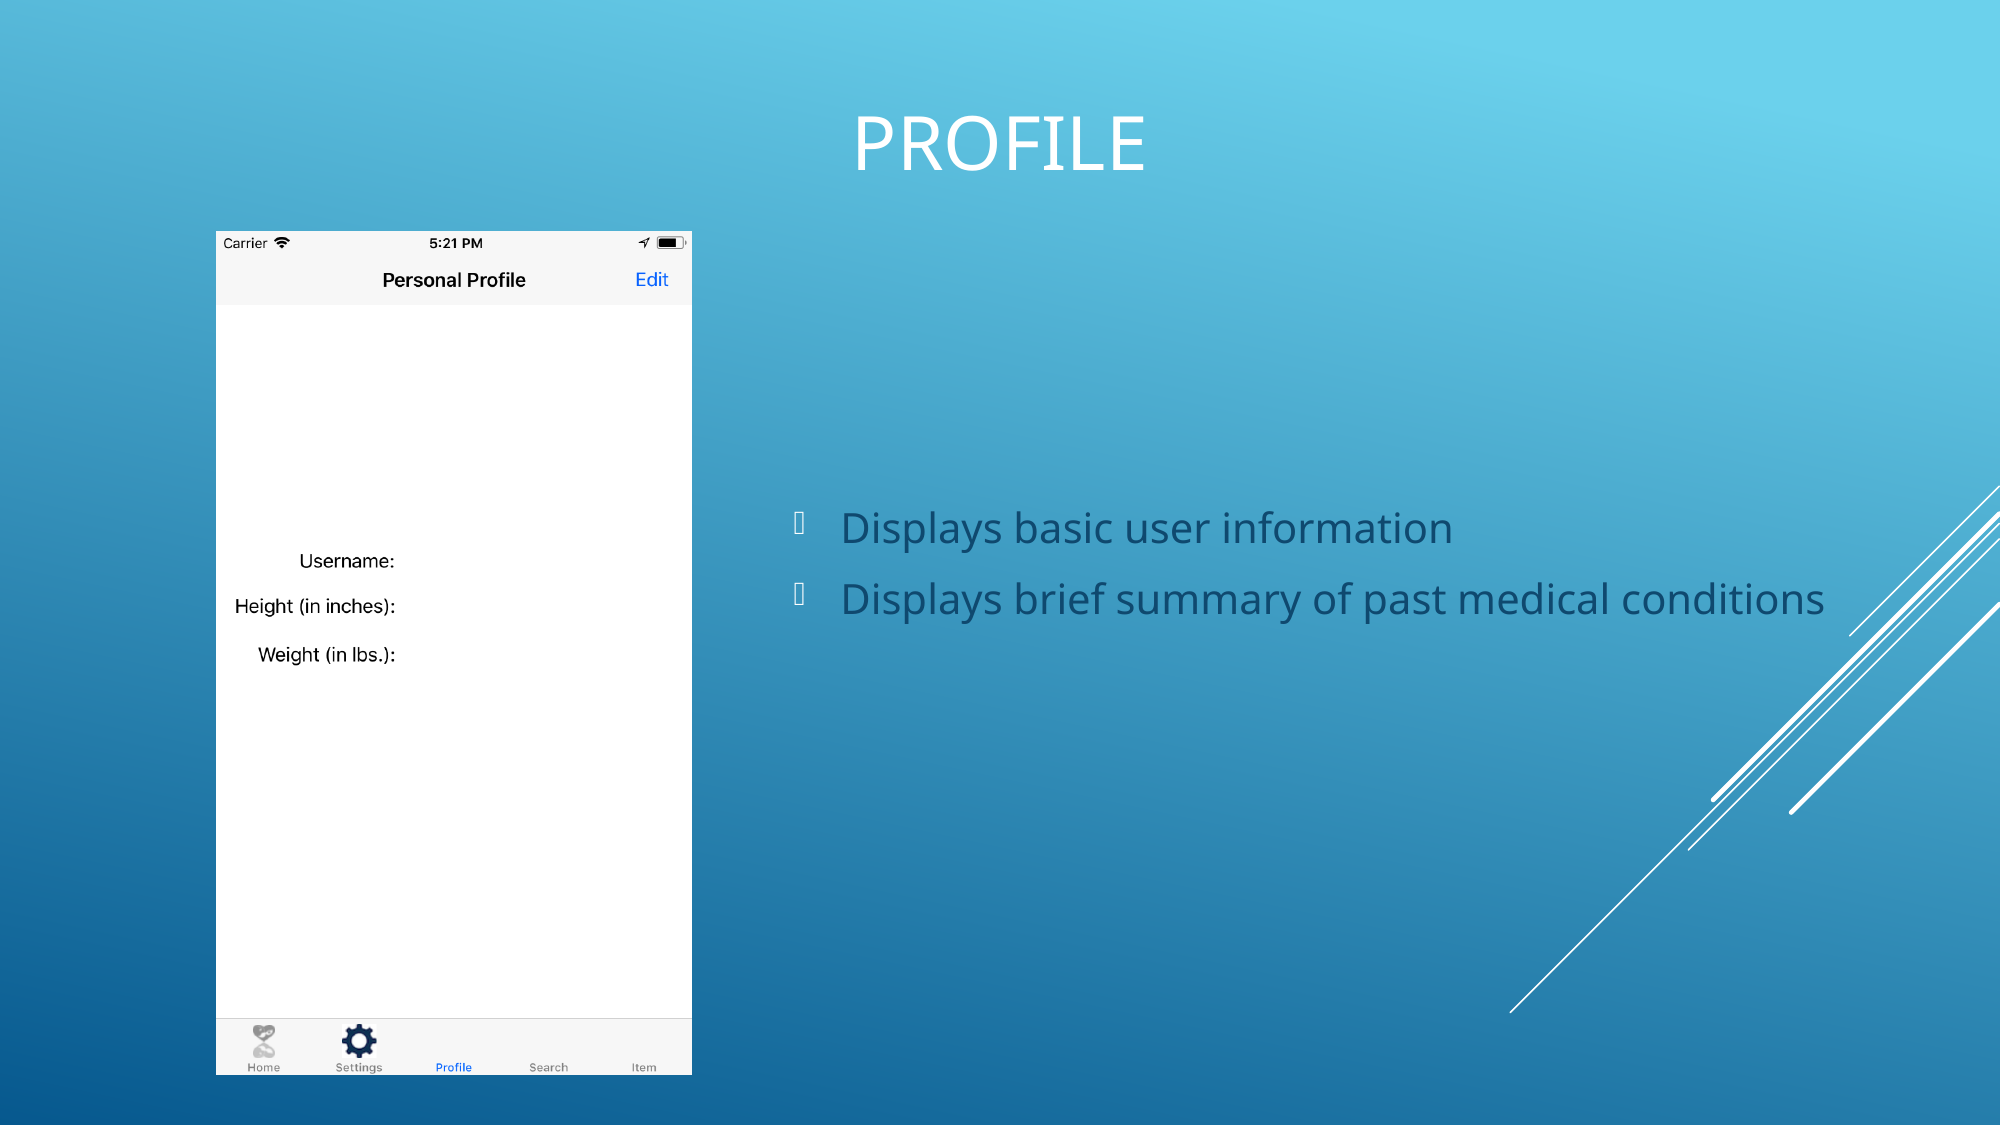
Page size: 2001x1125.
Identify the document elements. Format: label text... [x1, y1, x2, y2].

text_box Displays basic user information Displays brief summary of past medical conditions [778, 306, 1954, 819]
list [216, 230, 692, 1076]
title Profile [0, 16, 2000, 264]
